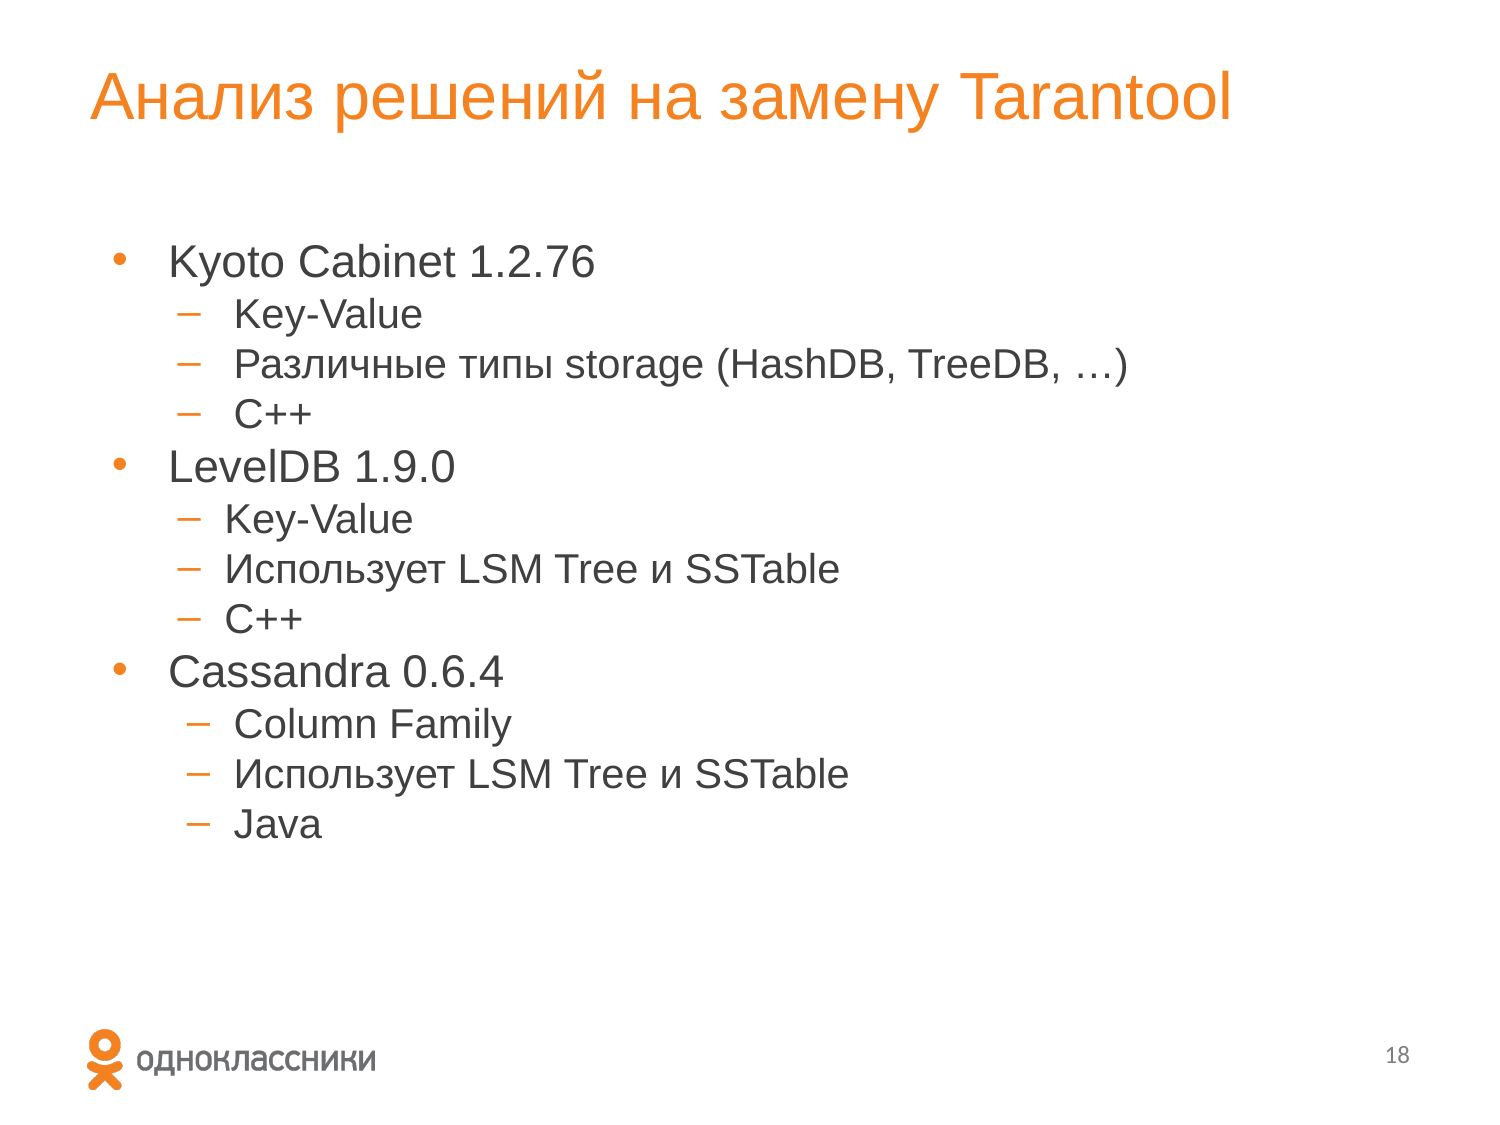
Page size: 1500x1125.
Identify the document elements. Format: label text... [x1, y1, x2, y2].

title Анализ решений на замену Tarantool [75, 45, 1425, 185]
picture [87, 1028, 375, 1090]
slide_number 18 [1074, 1023, 1425, 1084]
list Kyoto Cabinet 1.2.76 Key-Value Различные типы storage (HashDB, TreeDB, …) C++ LevelDB 1.9.0 Key-Value Использует LSM Tree и SSTable C++ Cassandra 0.6.4 Column Family Использует LSM Tree и SSTable Java [96, 223, 1306, 870]
